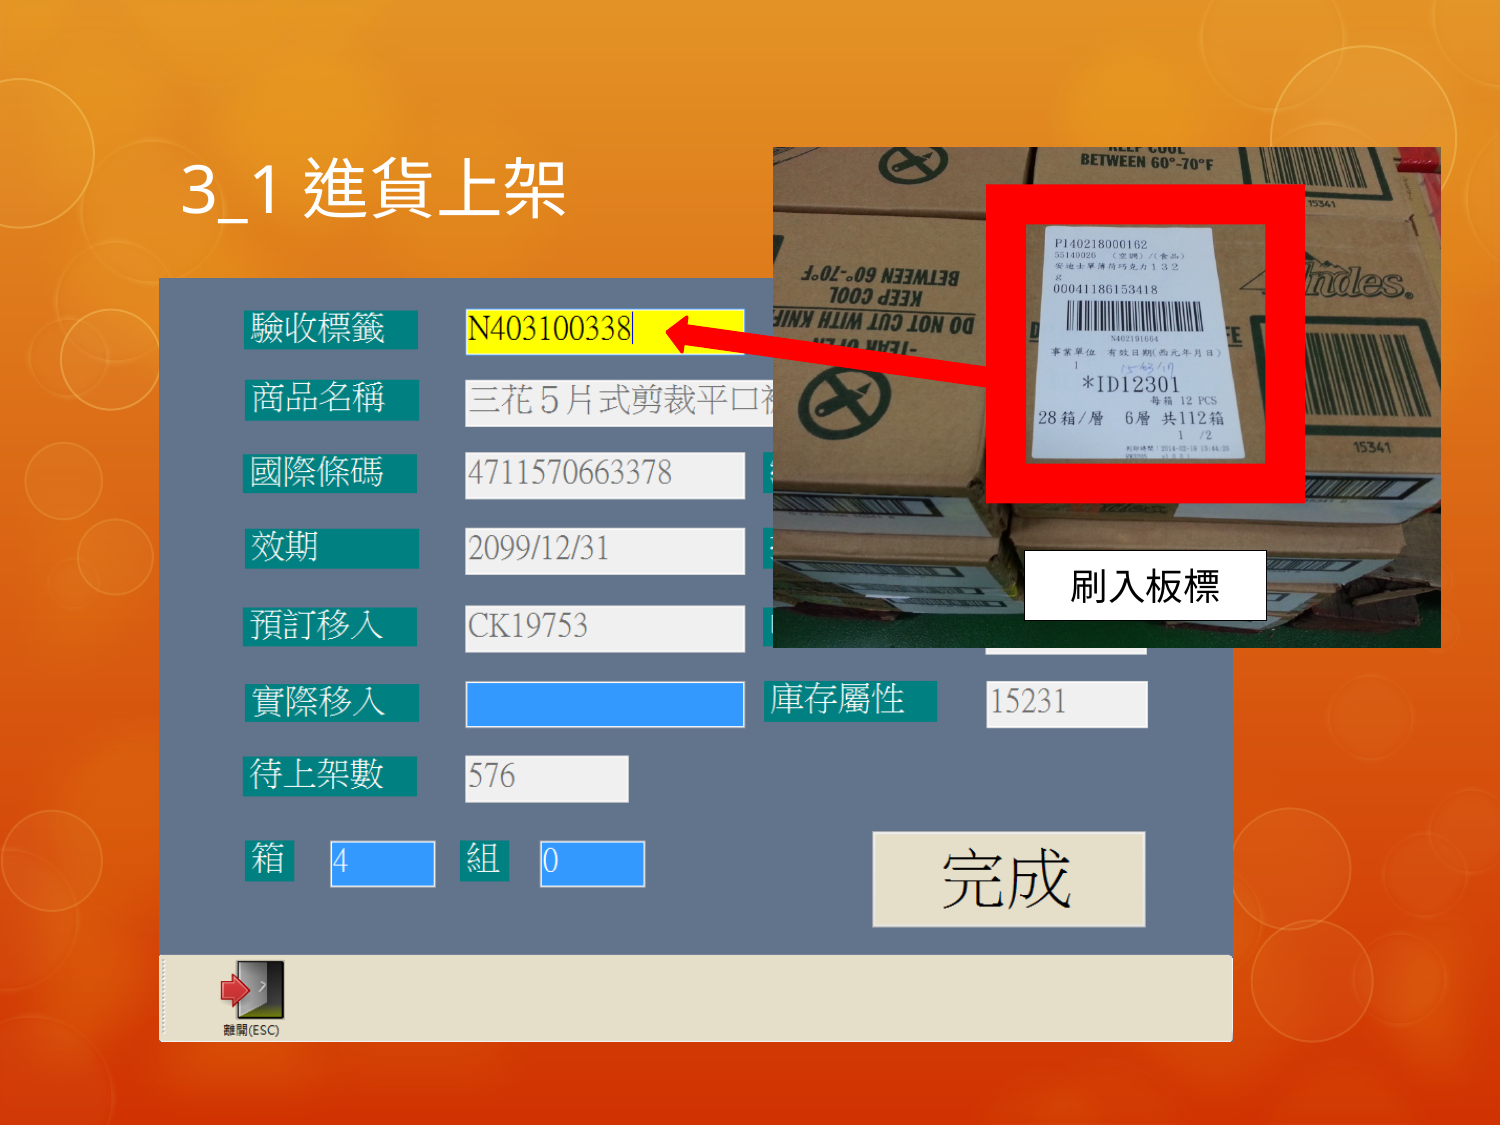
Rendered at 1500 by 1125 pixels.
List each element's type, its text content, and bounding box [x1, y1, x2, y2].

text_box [664, 146, 1442, 649]
picture [158, 278, 1233, 1043]
title 3_1進貨上架 [165, 110, 1335, 263]
